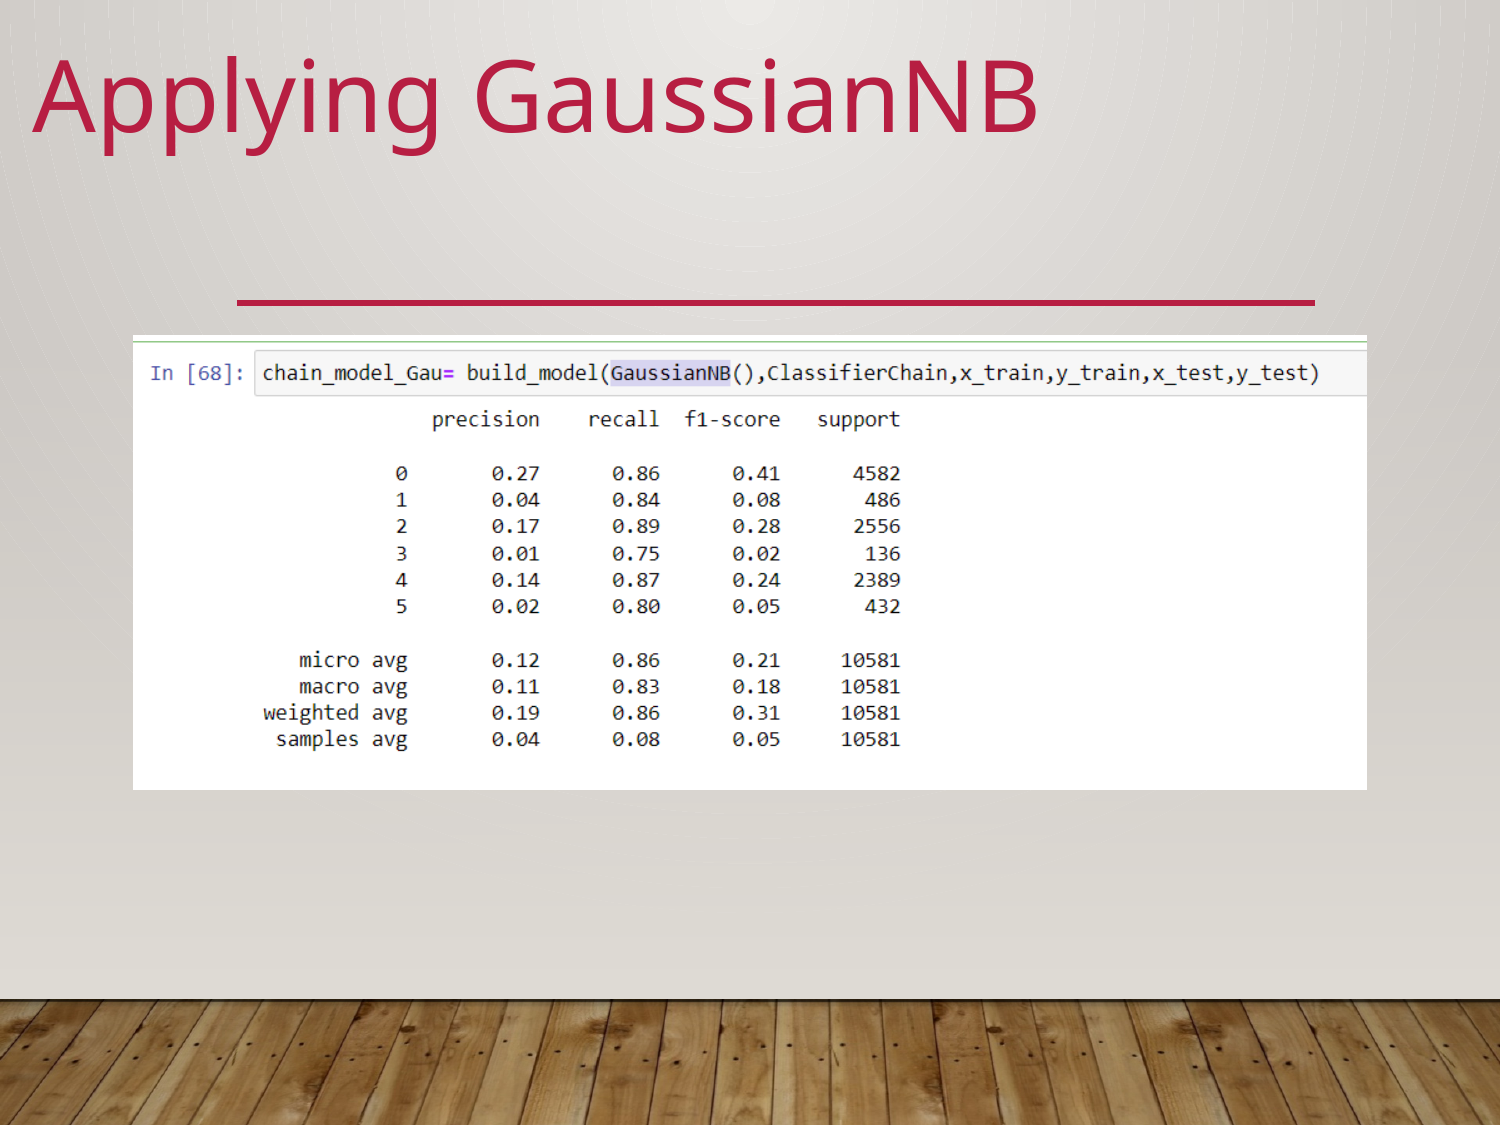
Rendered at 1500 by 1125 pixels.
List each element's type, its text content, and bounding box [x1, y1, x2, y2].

text_box Applying GaussianNB [17, 25, 1377, 161]
picture [132, 335, 1368, 790]
picture [0, 999, 1500, 1125]
